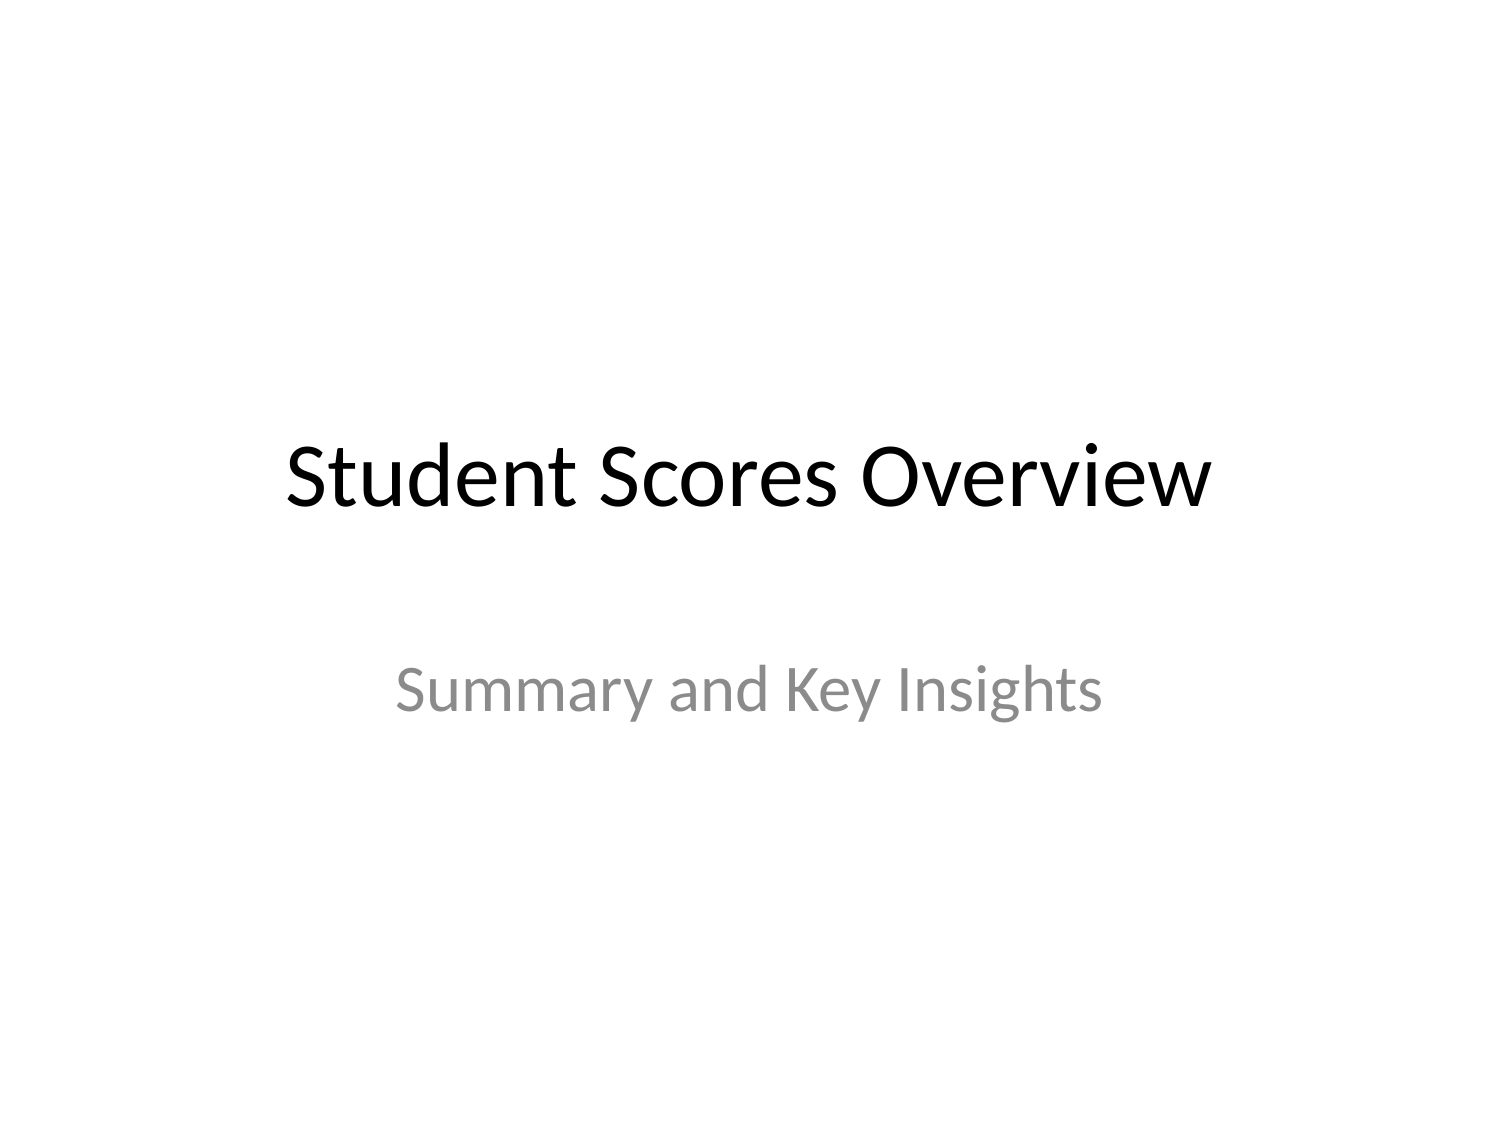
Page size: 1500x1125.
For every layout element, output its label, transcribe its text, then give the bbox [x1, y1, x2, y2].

title Student Scores Overview [112, 349, 1388, 591]
subtitle Summary and Key Insights [225, 637, 1275, 925]
